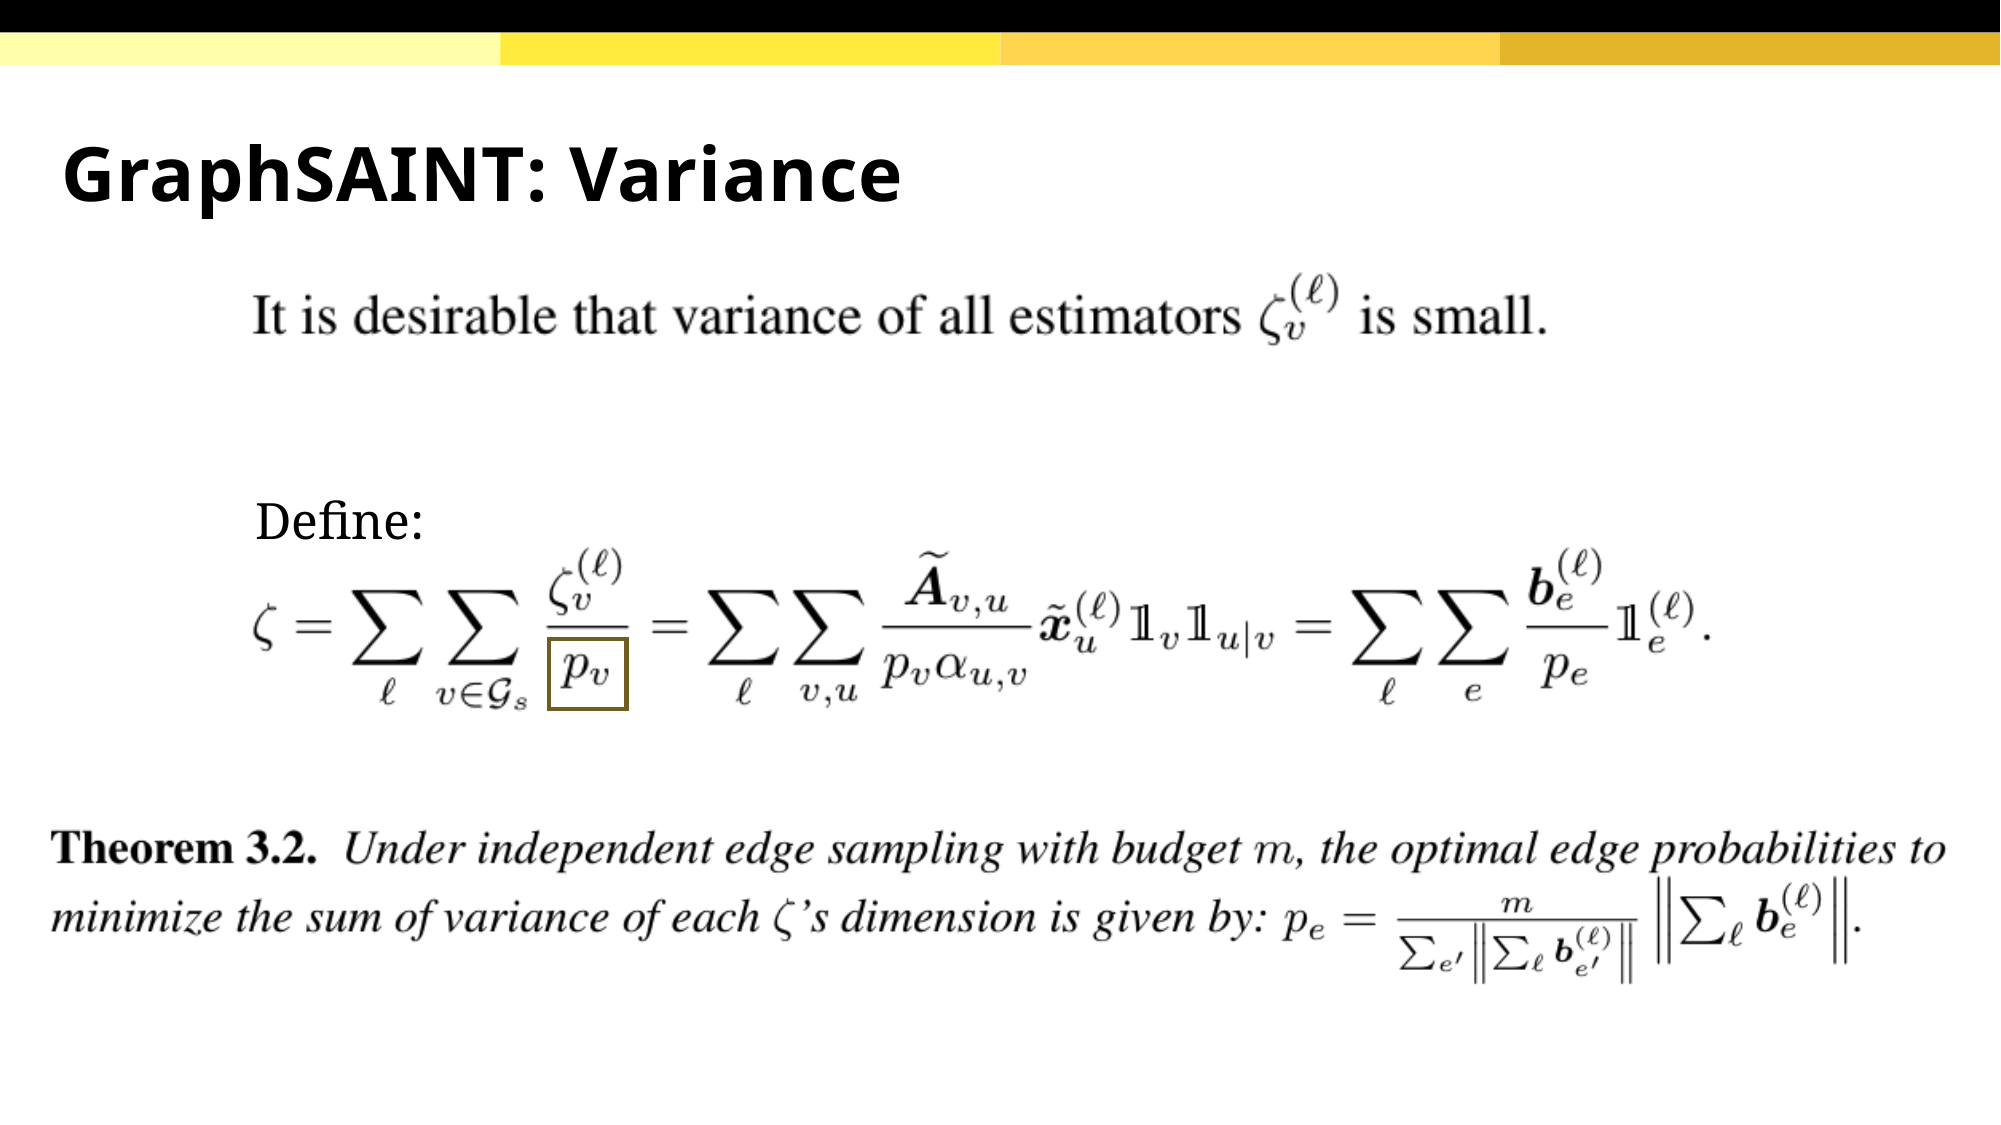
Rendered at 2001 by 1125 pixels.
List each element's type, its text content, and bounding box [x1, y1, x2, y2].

picture [240, 269, 1550, 359]
title GraphSAINT: Variance [45, 104, 1944, 252]
picture [195, 512, 1795, 719]
text_box Define: [240, 481, 602, 512]
picture [26, 806, 1974, 989]
